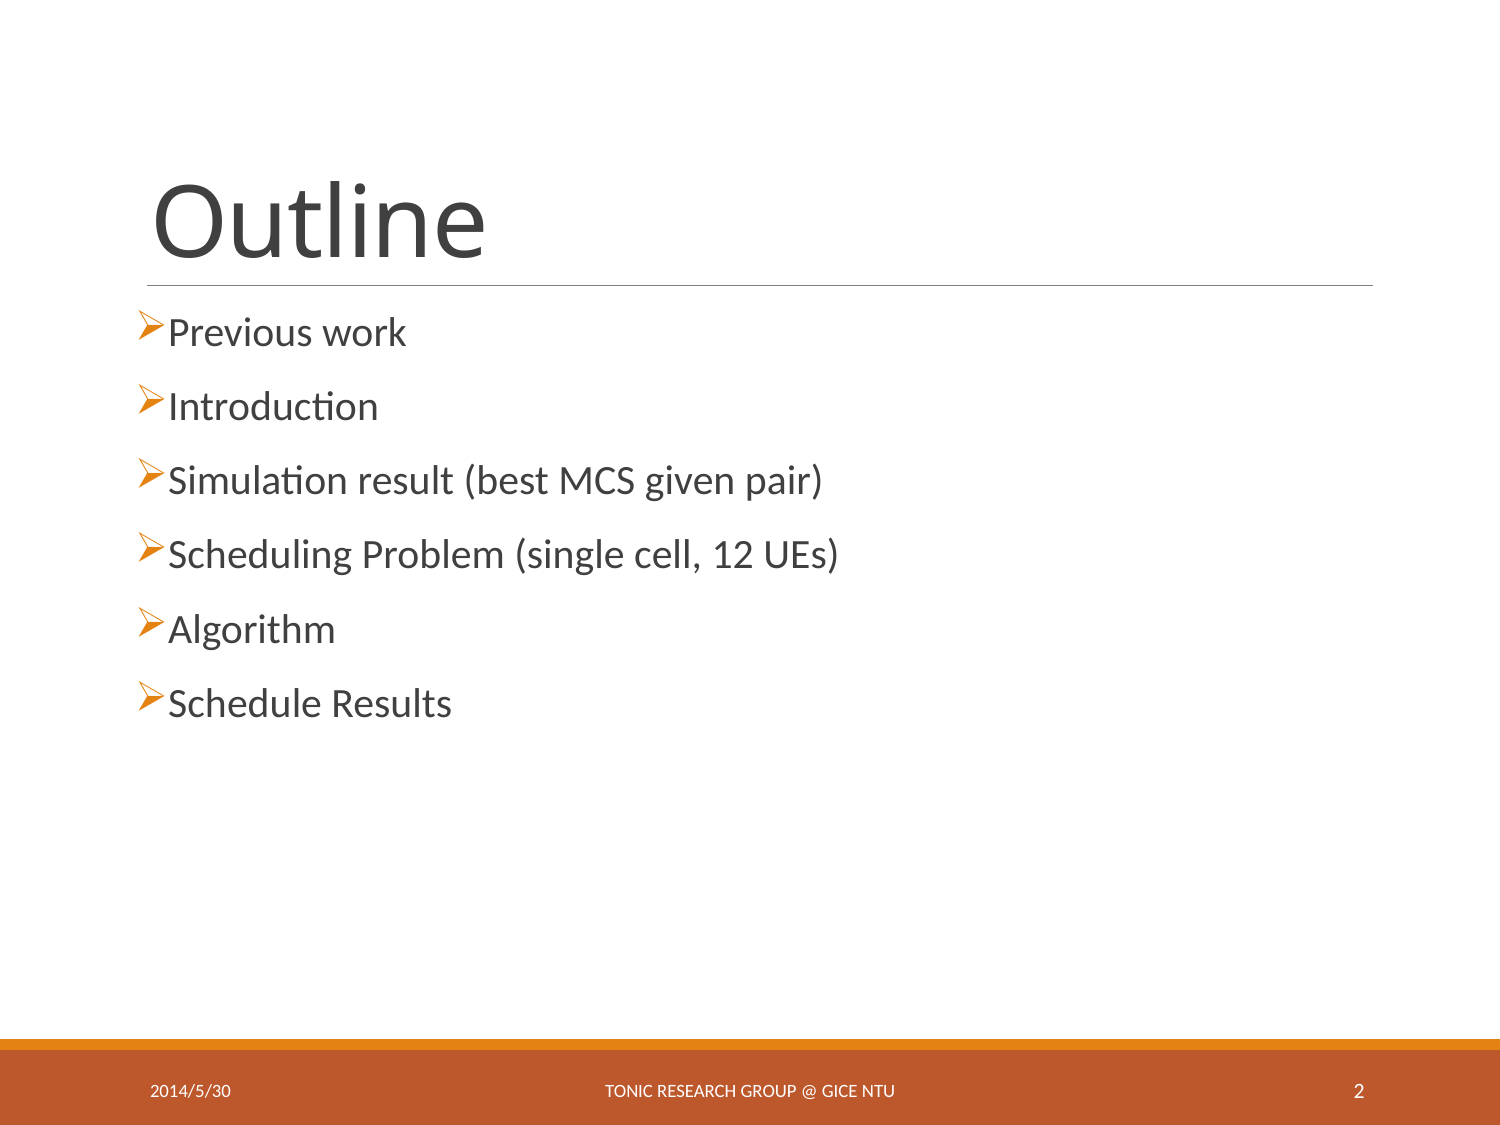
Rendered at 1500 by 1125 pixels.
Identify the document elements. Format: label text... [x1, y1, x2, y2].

slide_number 2 [1218, 1059, 1380, 1120]
footer TONIC Research Group @ GICE NTU [453, 1059, 1047, 1120]
list Previous work Introduction Simulation result (best MCS given pair) Scheduling Problem (single cell, 12 UEs) Algorithm Schedule Results [135, 302, 1373, 963]
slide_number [135, 1059, 440, 1120]
title Outline [135, 47, 1373, 285]
